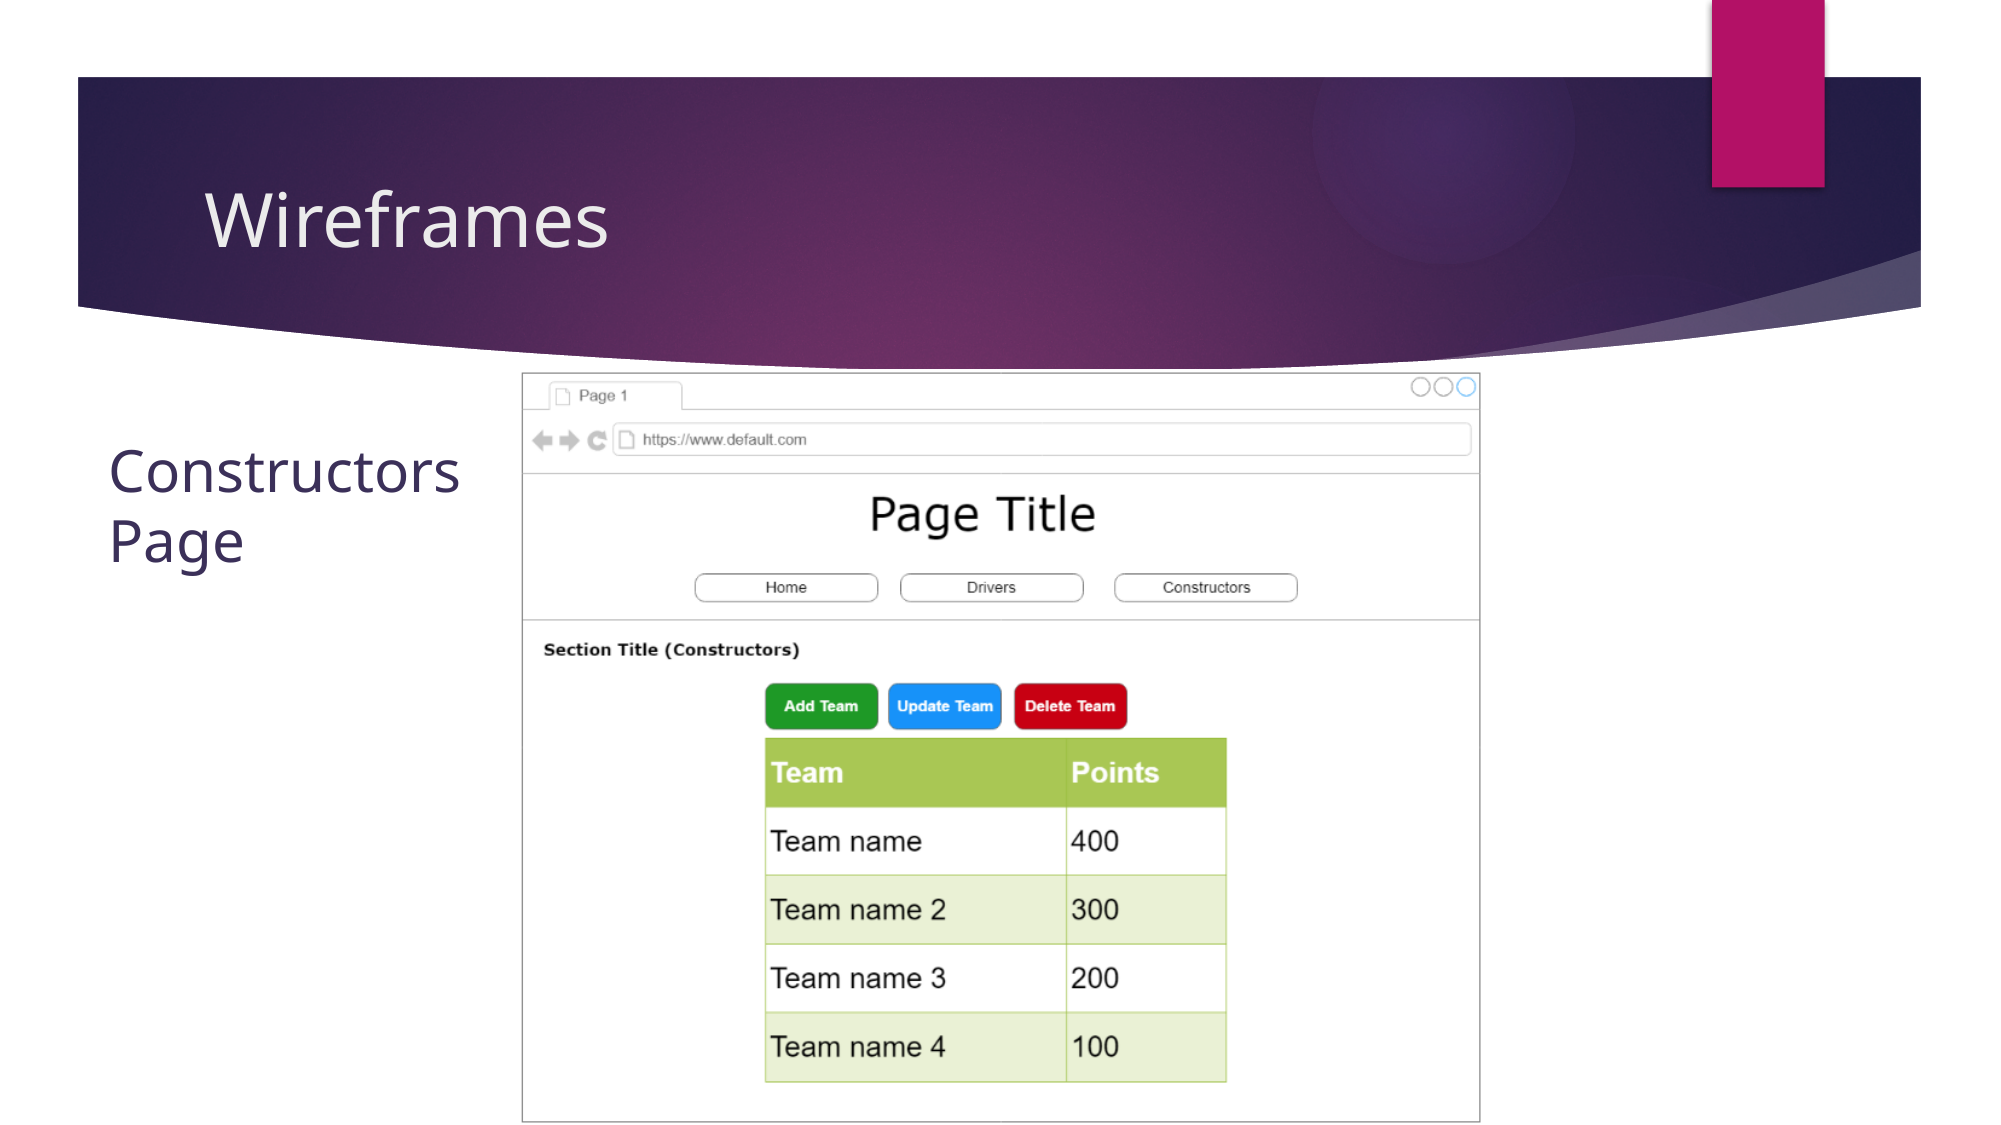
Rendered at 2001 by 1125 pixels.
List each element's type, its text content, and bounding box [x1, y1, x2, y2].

title Wireframes [189, 159, 1627, 276]
text_box Constructors Page [93, 446, 511, 563]
picture [516, 369, 1483, 1125]
